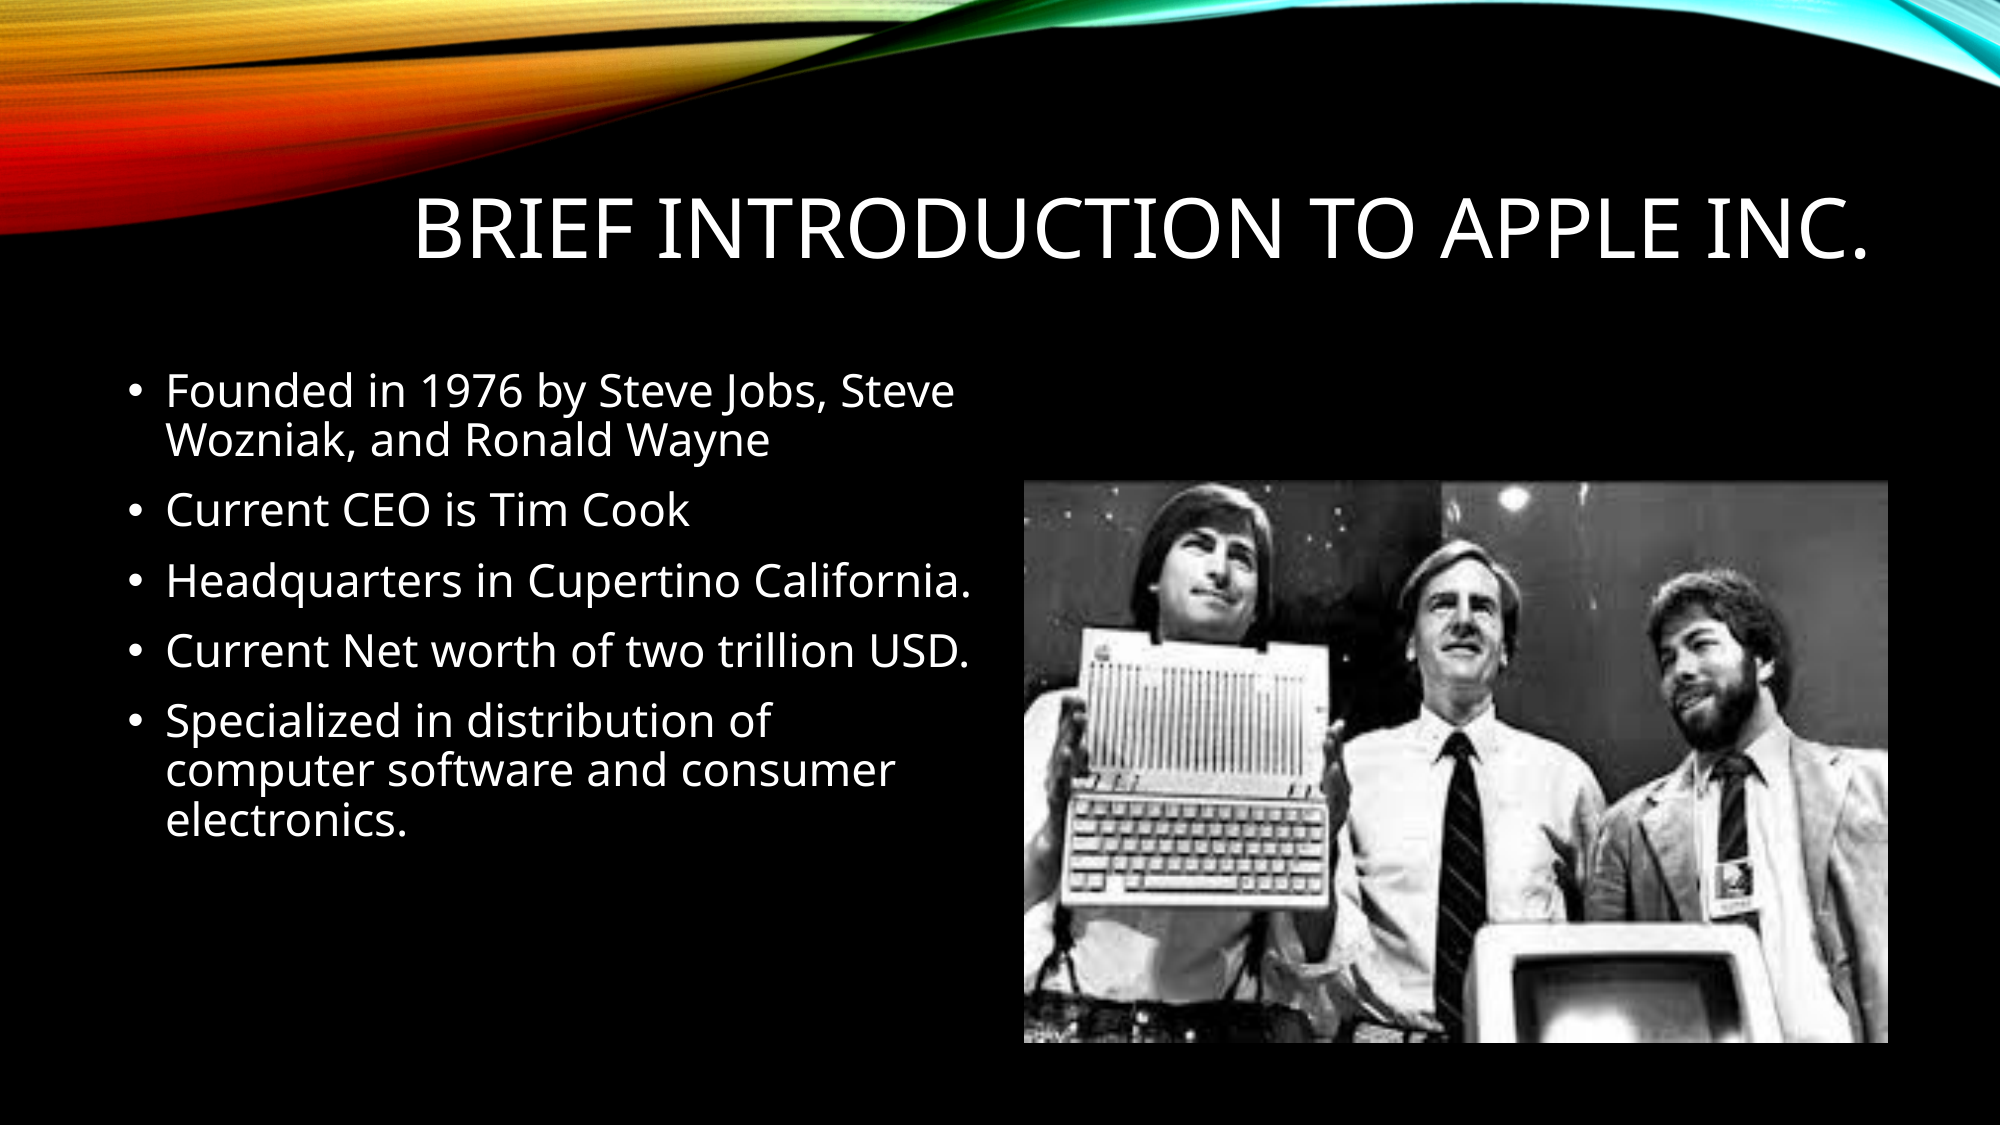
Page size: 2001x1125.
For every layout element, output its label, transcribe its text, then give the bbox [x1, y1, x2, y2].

list Founded in 1976 by Steve Jobs, Steve Wozniak, and Ronald Wayne Current CEO is Tim Cook Headquarters in Cupertino California. Current Net worth of two trillion USD. Specialized in distribution of computer software and consumer electronics. [112, 360, 1000, 1021]
title Brief Introduction to Apple Inc. [390, 125, 1888, 338]
picture [0, 0, 2000, 237]
picture [1023, 480, 1888, 1043]
